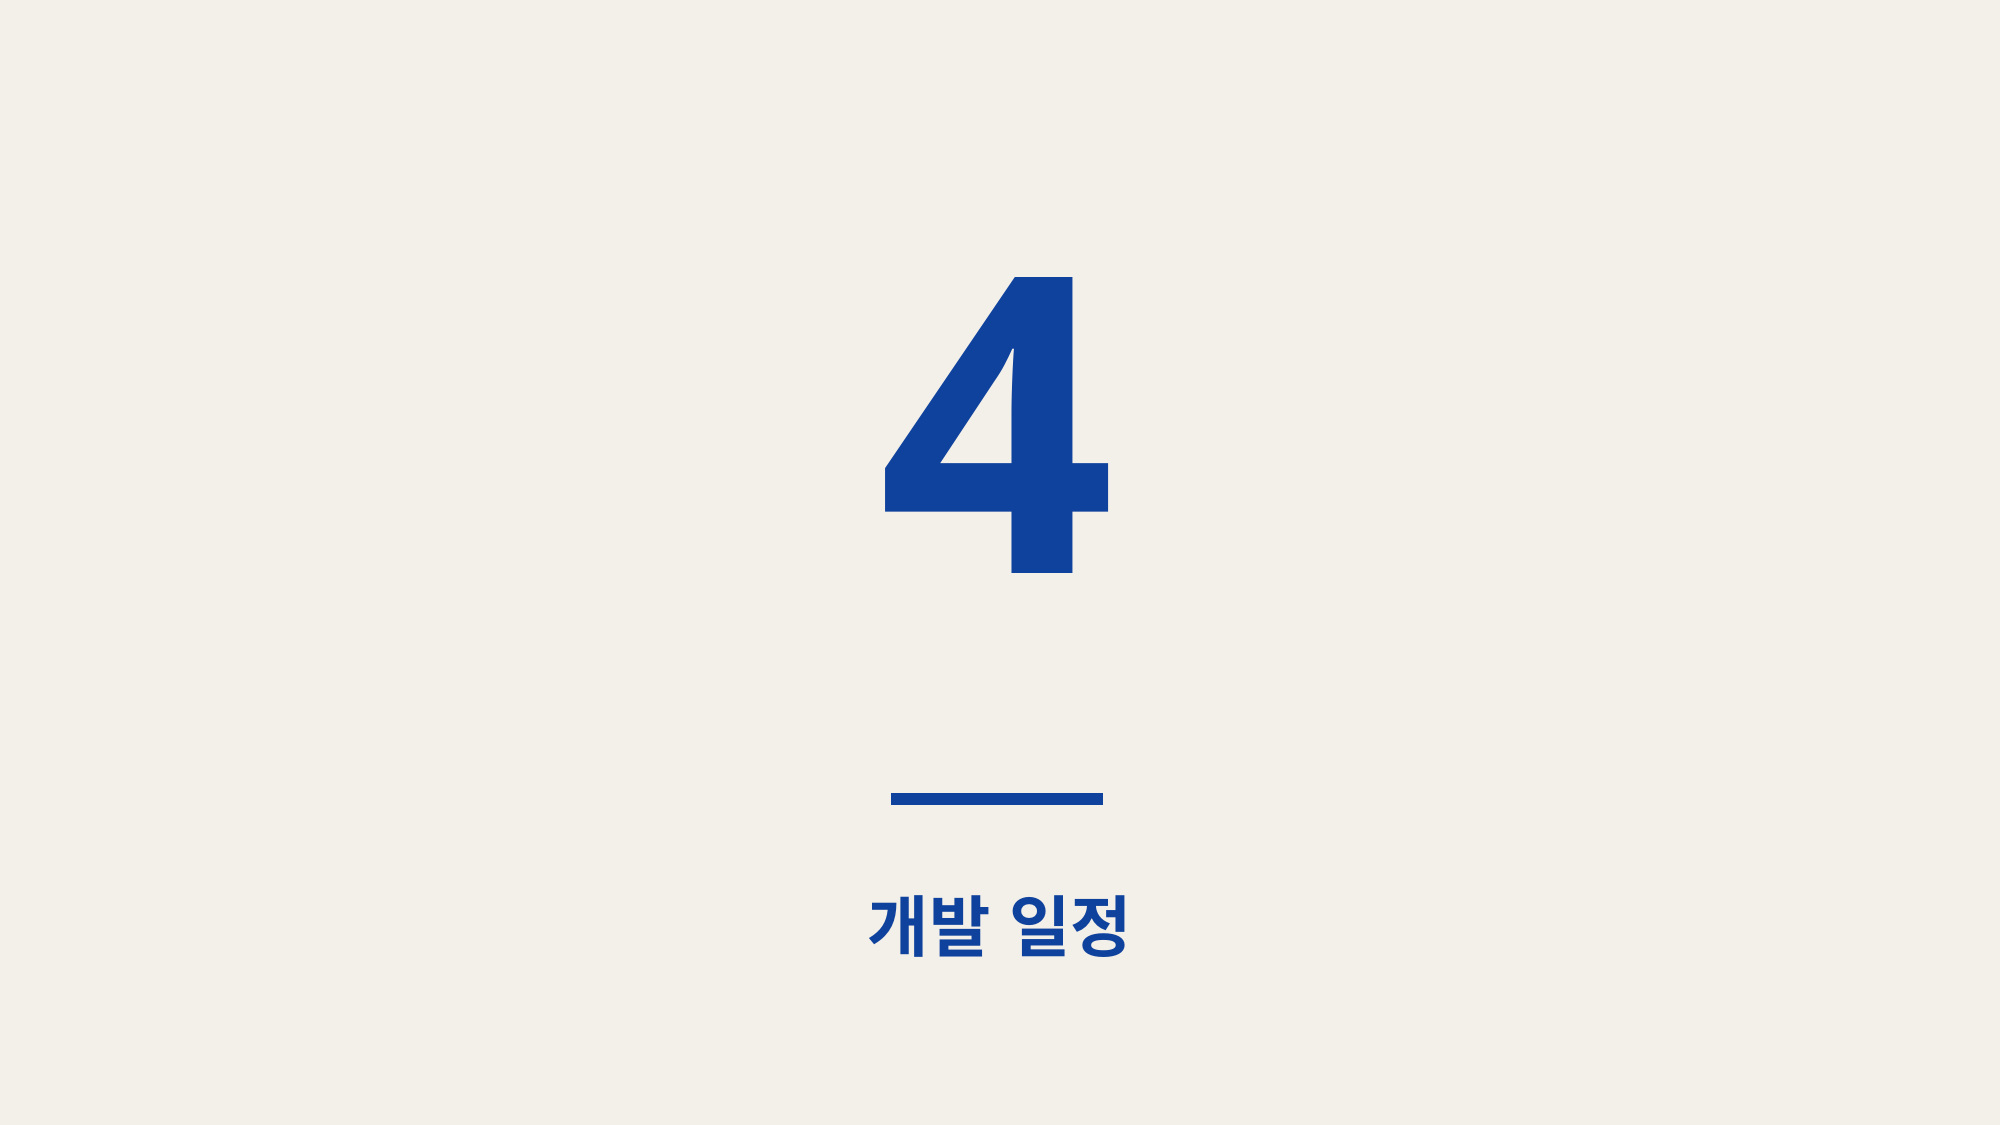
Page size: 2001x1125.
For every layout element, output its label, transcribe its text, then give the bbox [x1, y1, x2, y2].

text_box 4 [863, 151, 1131, 664]
text_box 개발 일정 [581, 877, 1419, 973]
